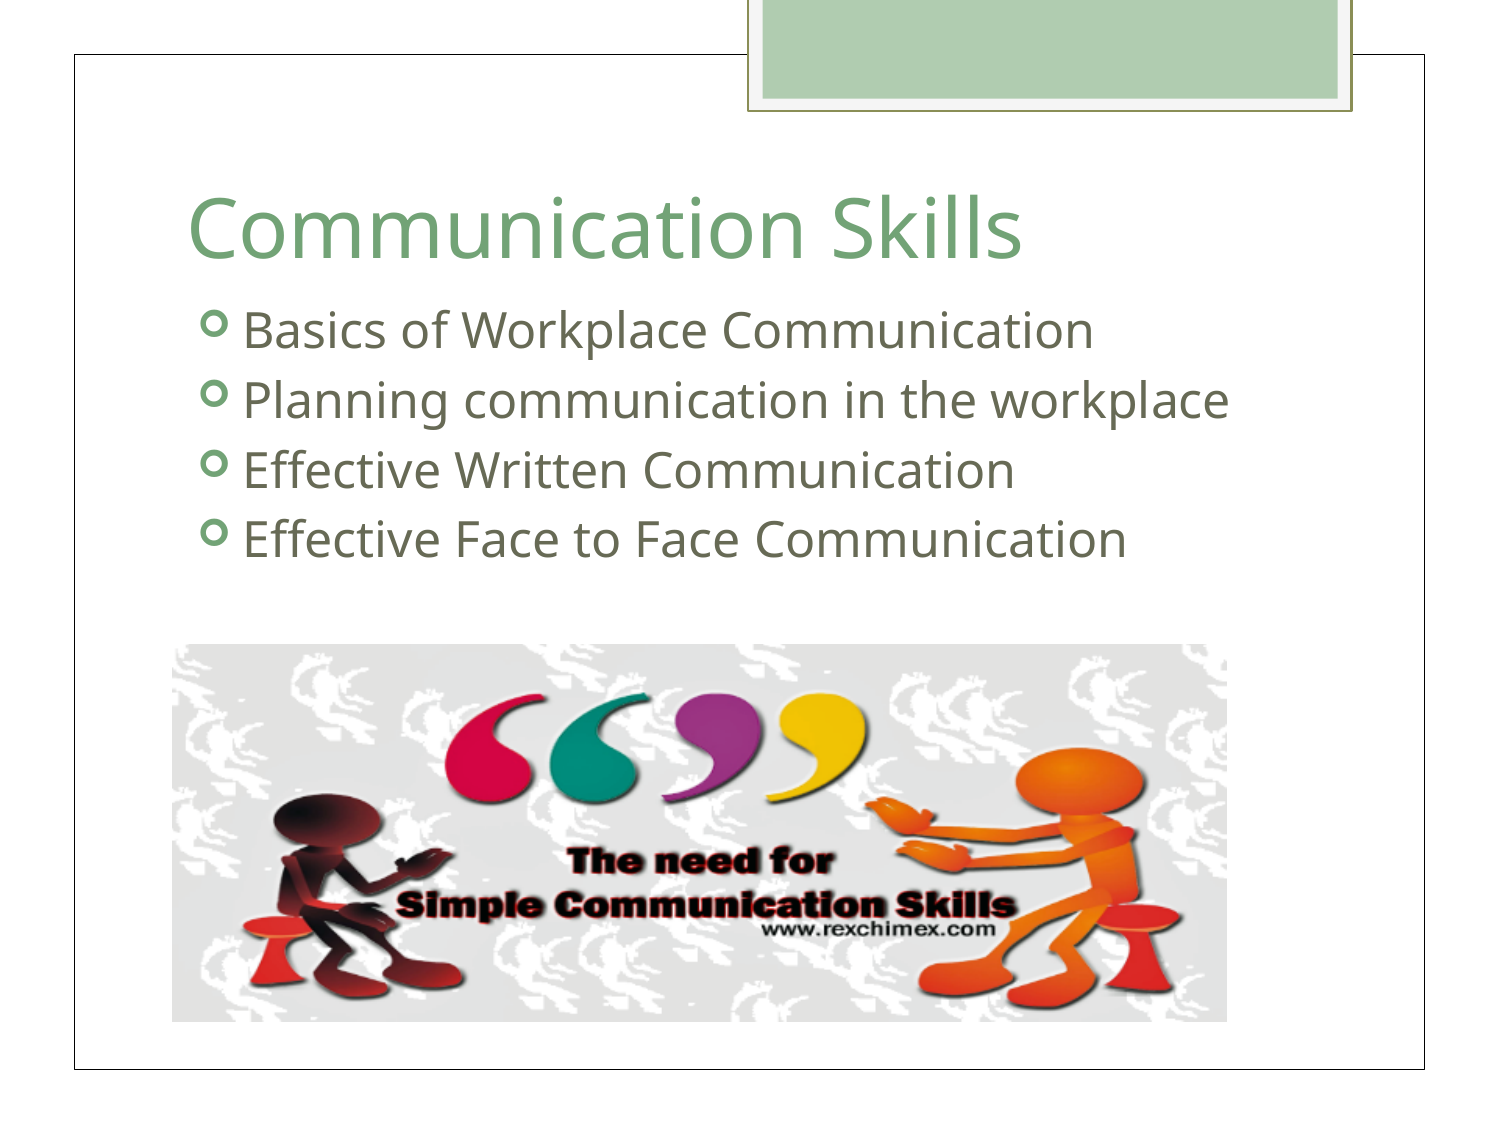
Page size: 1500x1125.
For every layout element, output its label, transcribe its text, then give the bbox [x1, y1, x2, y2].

title Communication Skills [171, 129, 1324, 283]
picture [172, 644, 1227, 1022]
list Basics of Workplace Communication Planning communication in the workplace Effective Written Communication Effective Face to Face Communication [171, 290, 1283, 661]
